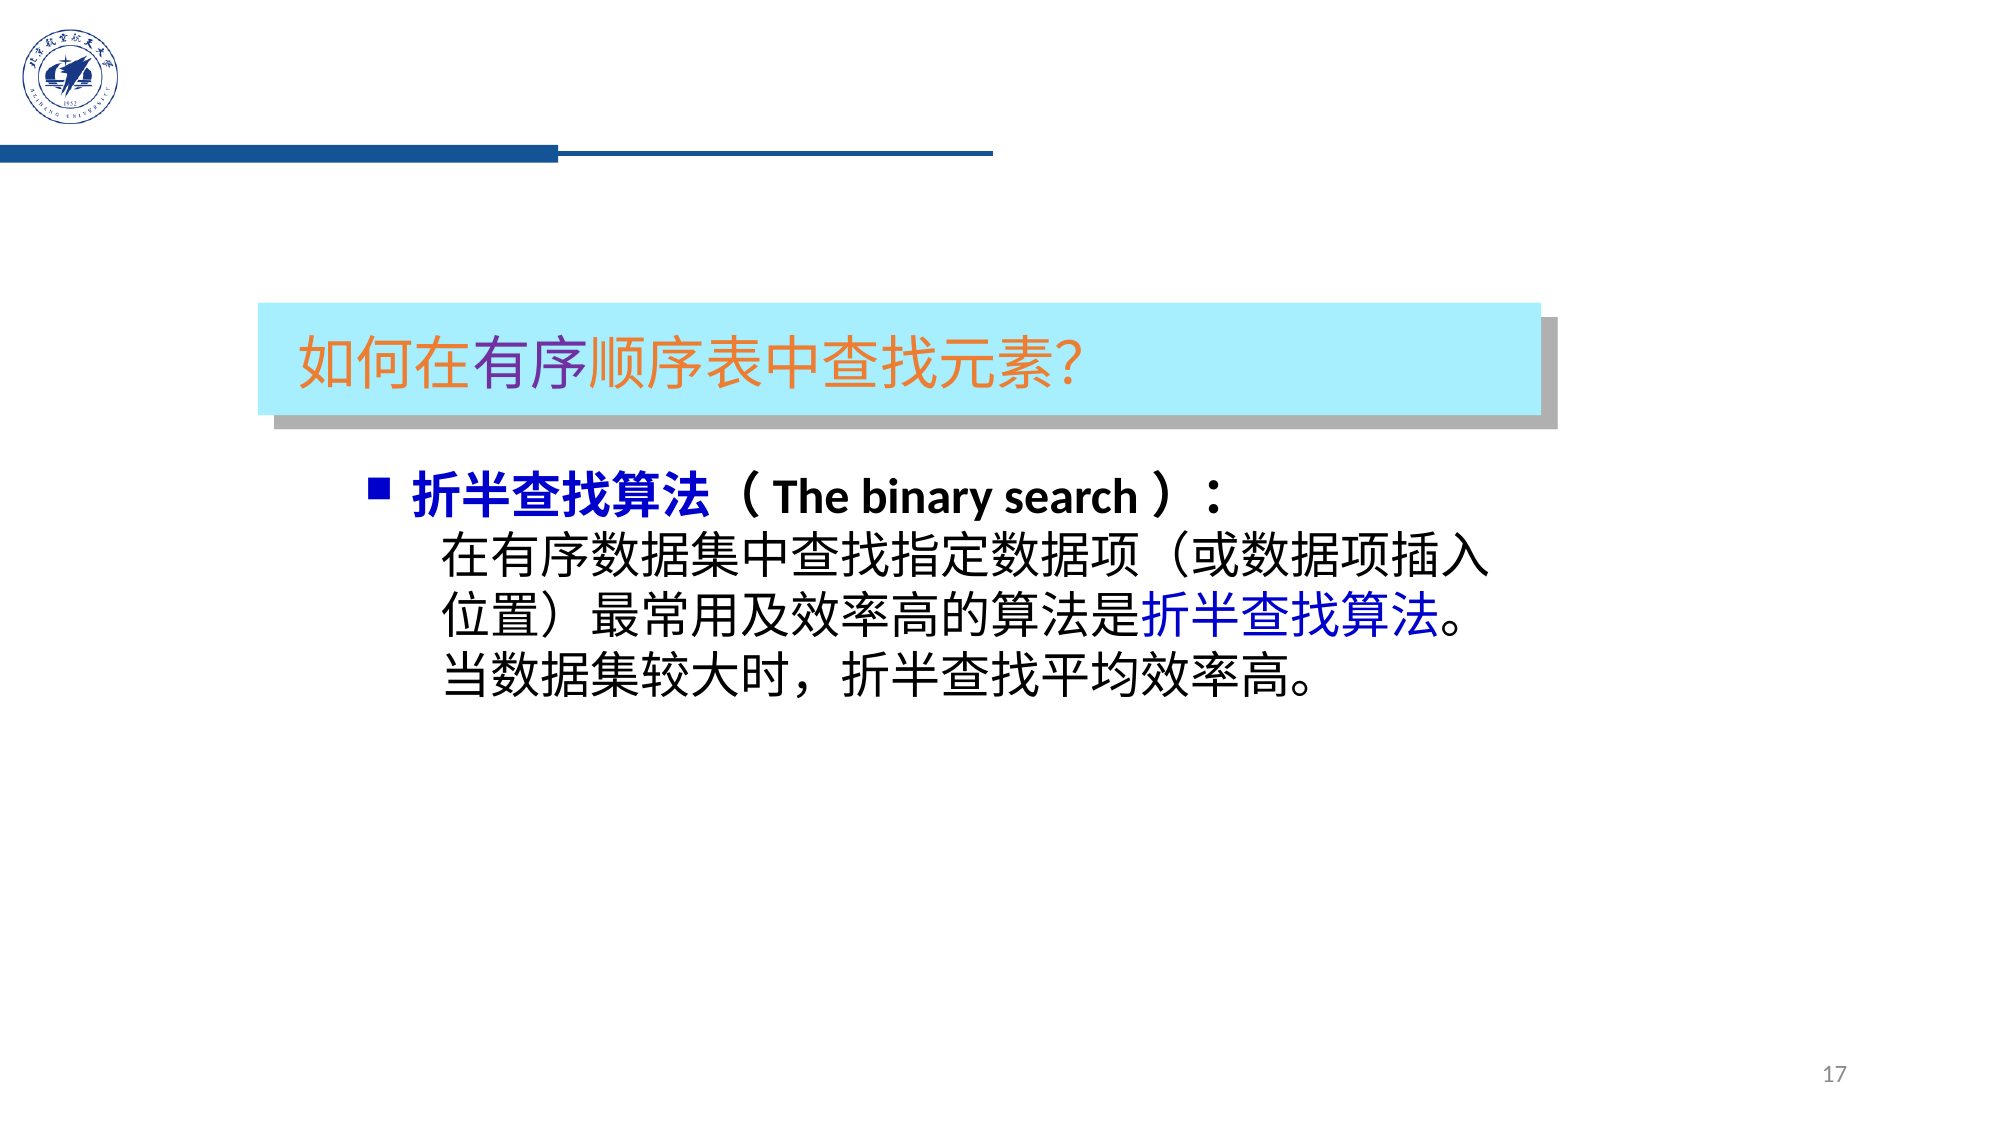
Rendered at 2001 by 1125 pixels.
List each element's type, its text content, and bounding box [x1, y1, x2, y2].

picture [16, 23, 124, 130]
text_box 折半查找算法（The binary search）： 在有序数据集中查找指定数据项（或数据项插入位置）最常用及效率高的算法是折半查找算法。当数据集较大时，折半查找平均效率高。 [350, 456, 1508, 711]
slide_number 17 [1412, 1042, 1863, 1103]
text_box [255, 302, 1544, 416]
